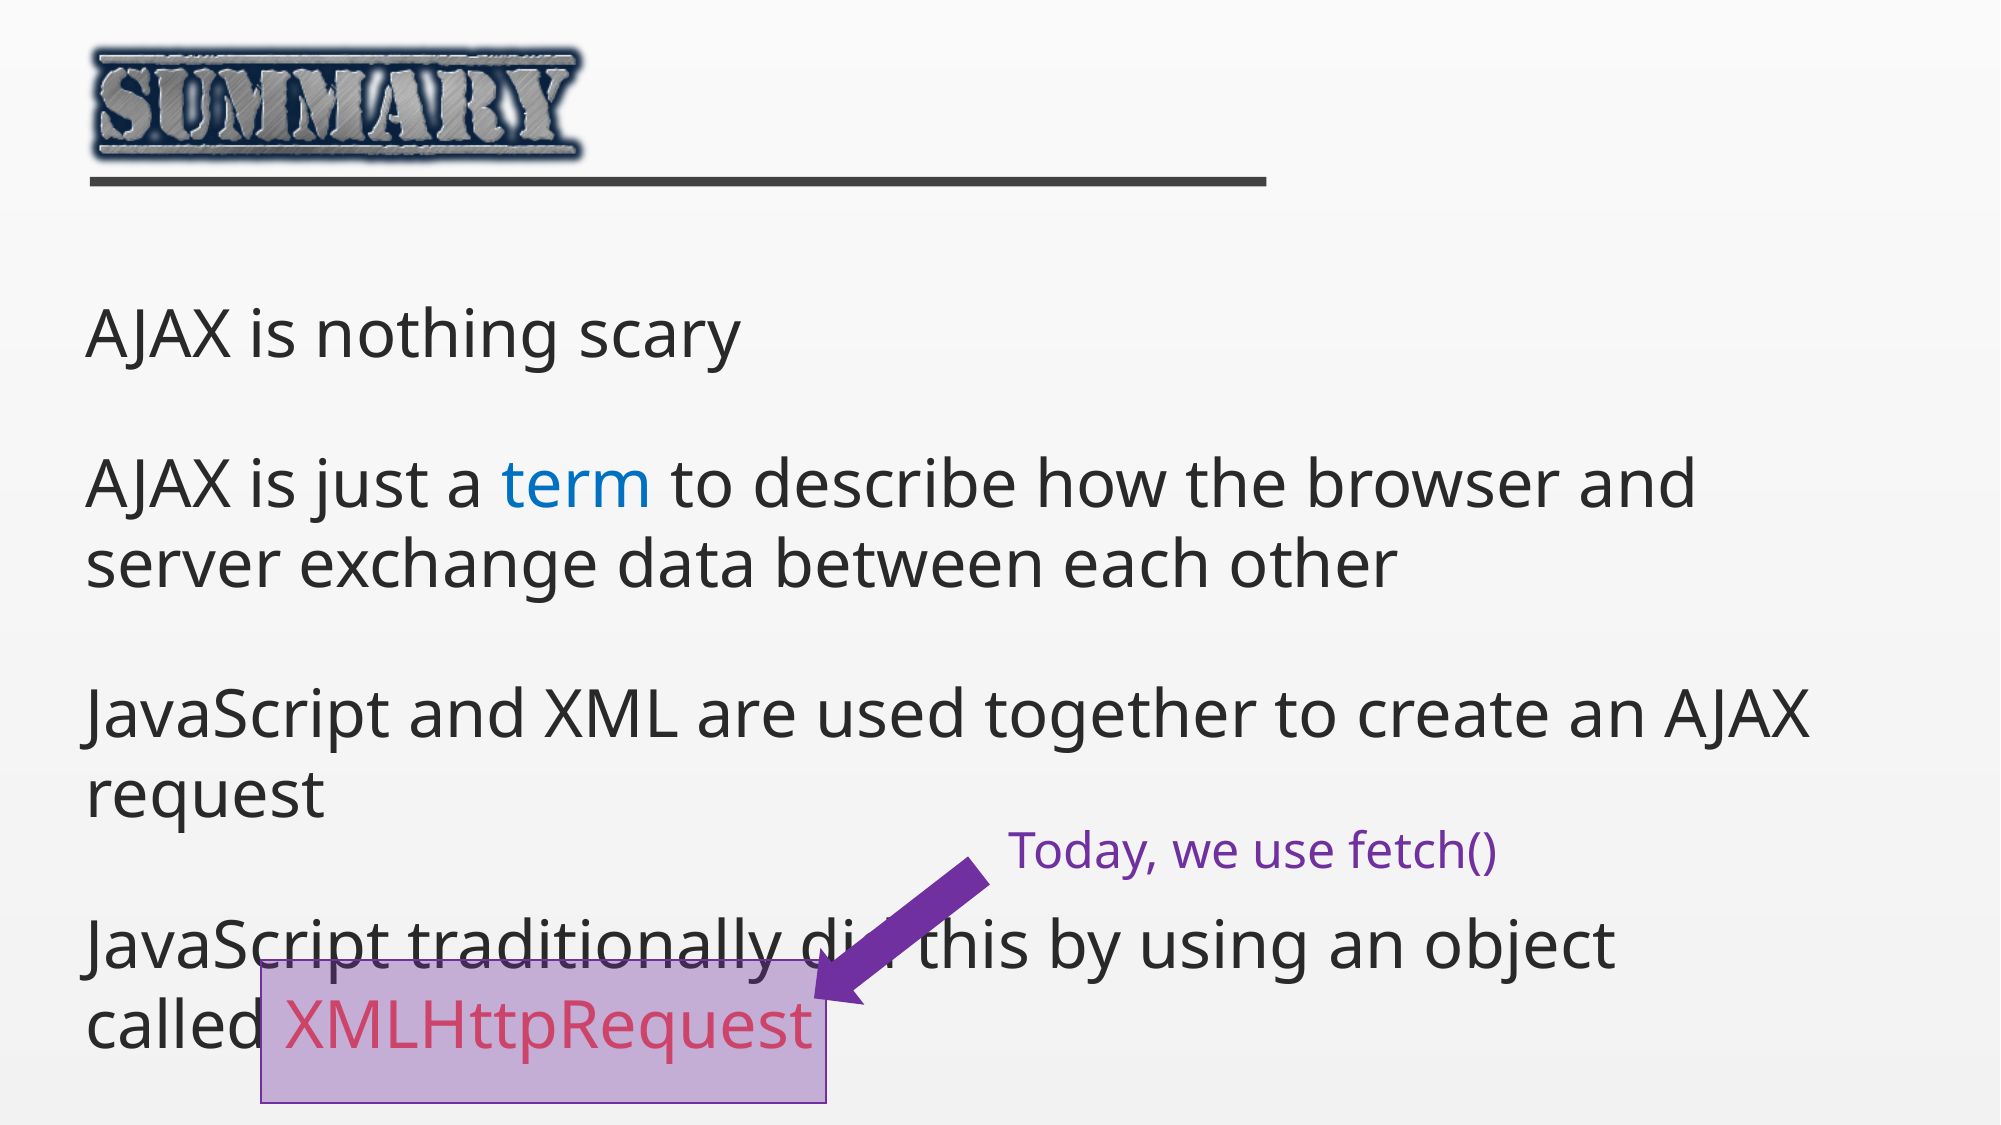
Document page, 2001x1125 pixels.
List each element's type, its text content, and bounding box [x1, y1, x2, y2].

text_box AJAX is nothing scary [70, 283, 1820, 379]
text_box JavaScript and XML are used together to create an AJAX request [70, 663, 1907, 839]
text_box [813, 856, 990, 1005]
text_box AJAX is just a term to describe how the browser and server exchange data between each other [70, 433, 1907, 609]
text_box JavaScript traditionally did this by using an object called XMLHttpRequest [827, 894, 1807, 1070]
picture [73, 27, 603, 182]
text_box Today, we use fetch() [994, 811, 2000, 886]
text_box [260, 959, 827, 1104]
text_box JavaScript traditionally did this by using an object called XMLHttpRequest [70, 894, 918, 1070]
